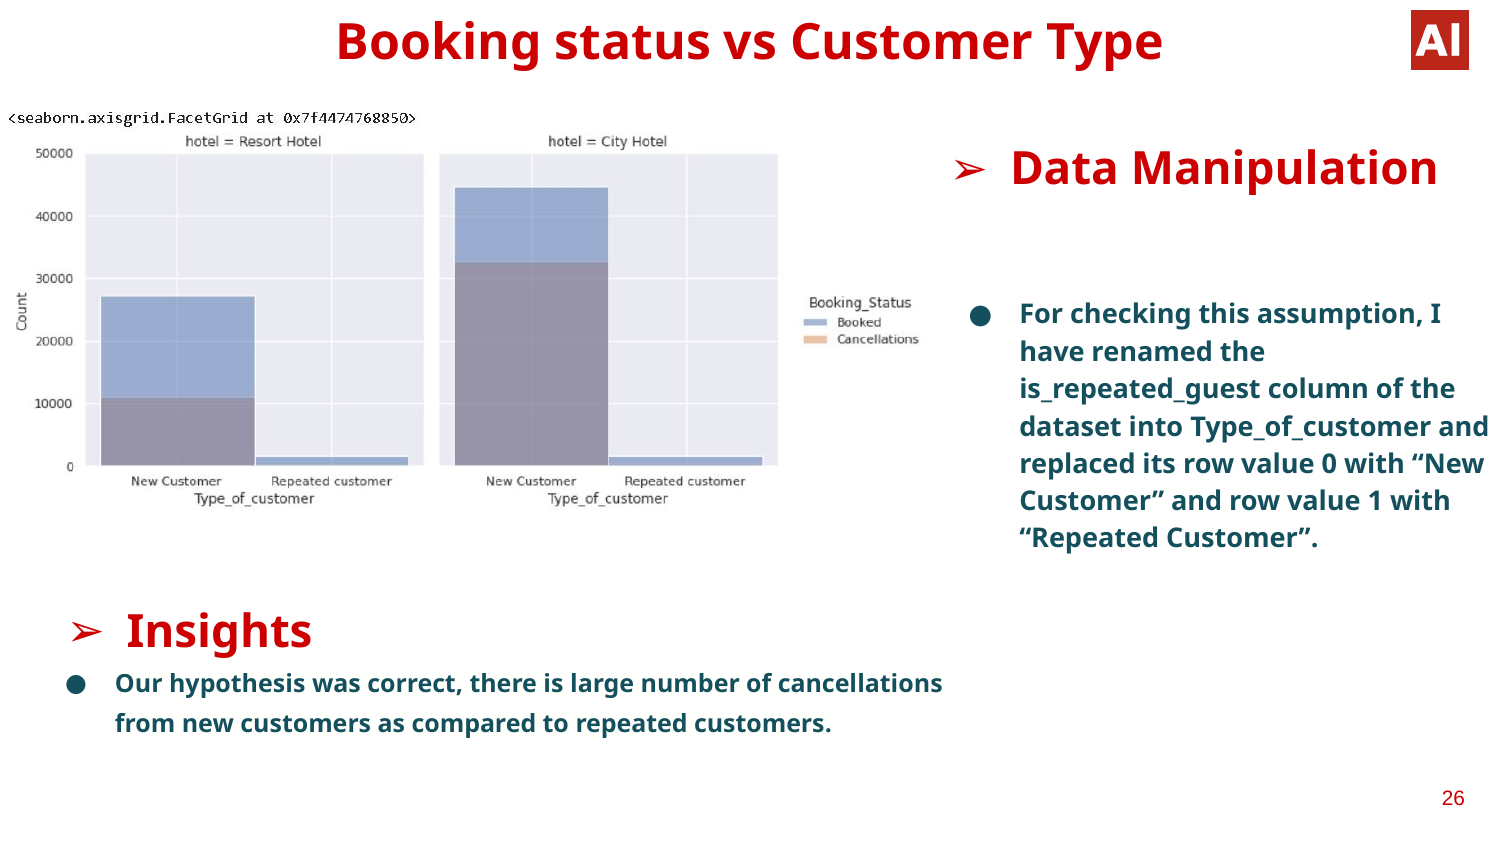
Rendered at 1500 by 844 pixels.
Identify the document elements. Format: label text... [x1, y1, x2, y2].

text_box Insights [36, 578, 584, 655]
slide_number ‹#› [1389, 764, 1480, 830]
title Booking status vs Customer Type [101, 0, 1399, 85]
title Our hypothesis was correct, there is large number of cancellations from new customers as compared to repeated customers. [24, 655, 1004, 753]
picture [1411, 10, 1469, 70]
text_box For checking this assumption, I have renamed the is_repeated_guest column of the dataset into Type_of_customer and replaced its row value 0 with “New Customer” and row value 1 with “Repeated Customer”. [929, 277, 1500, 569]
text_box Data Manipulation [949, 115, 1467, 209]
picture [0, 104, 945, 539]
